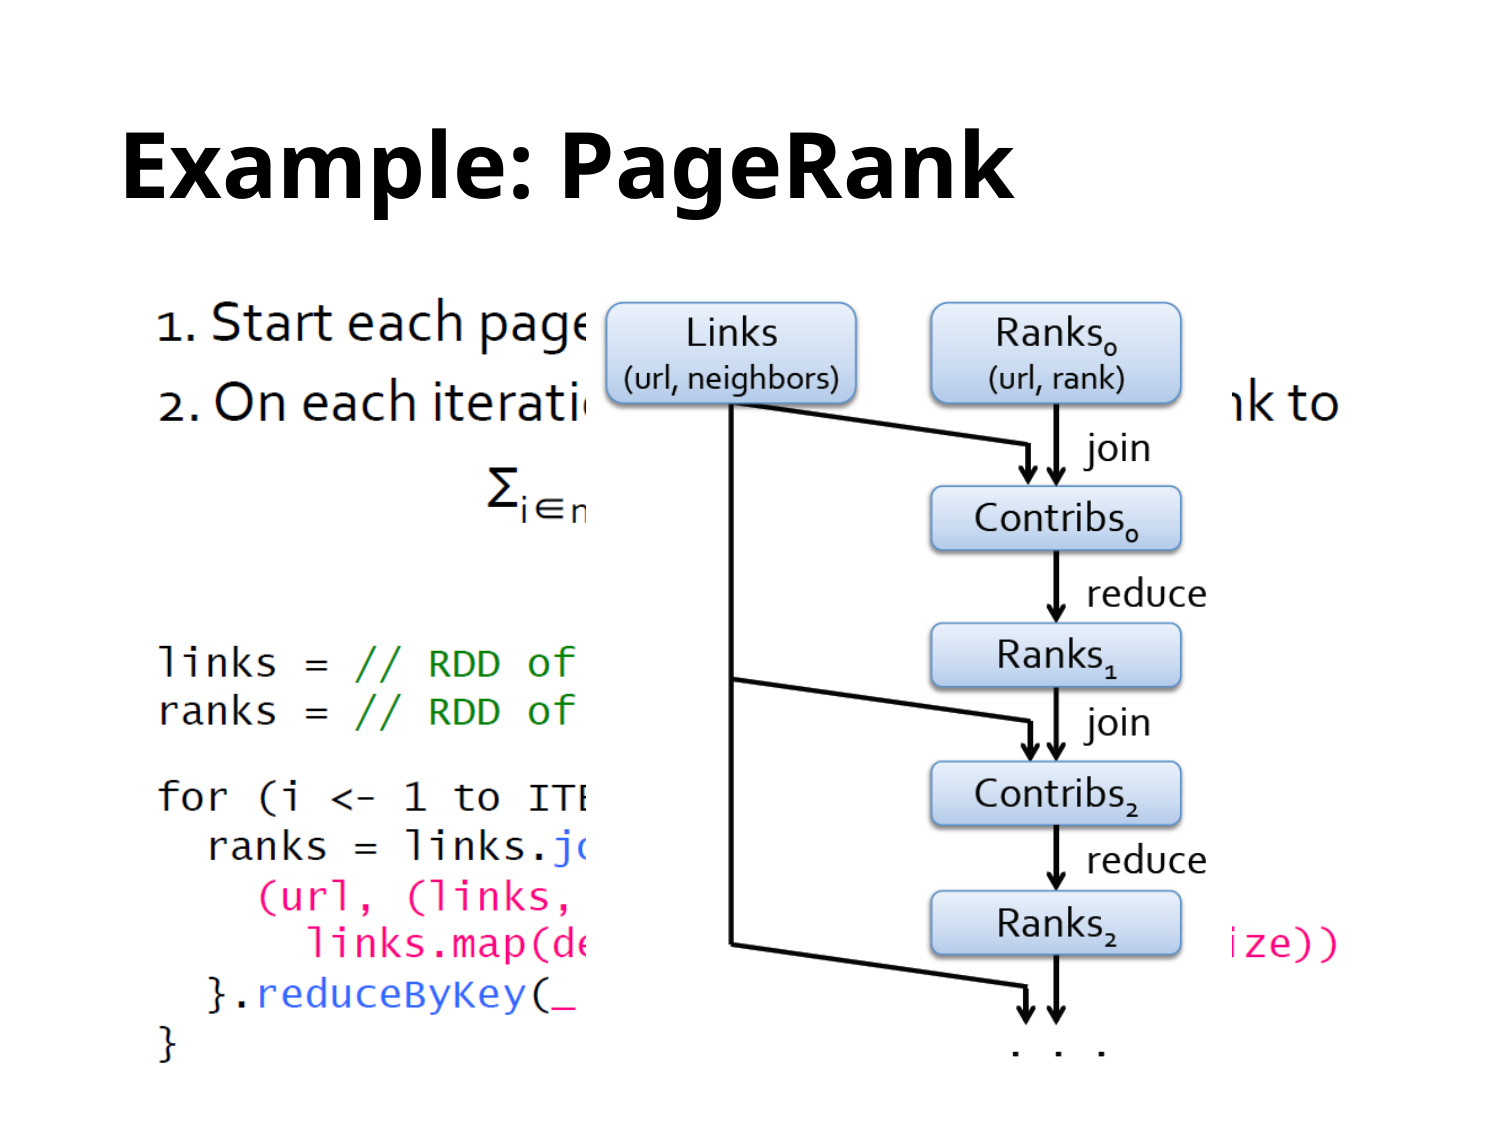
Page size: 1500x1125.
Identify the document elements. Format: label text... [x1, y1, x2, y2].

picture [141, 277, 1359, 1079]
title Example: PageRank [103, 59, 1397, 278]
